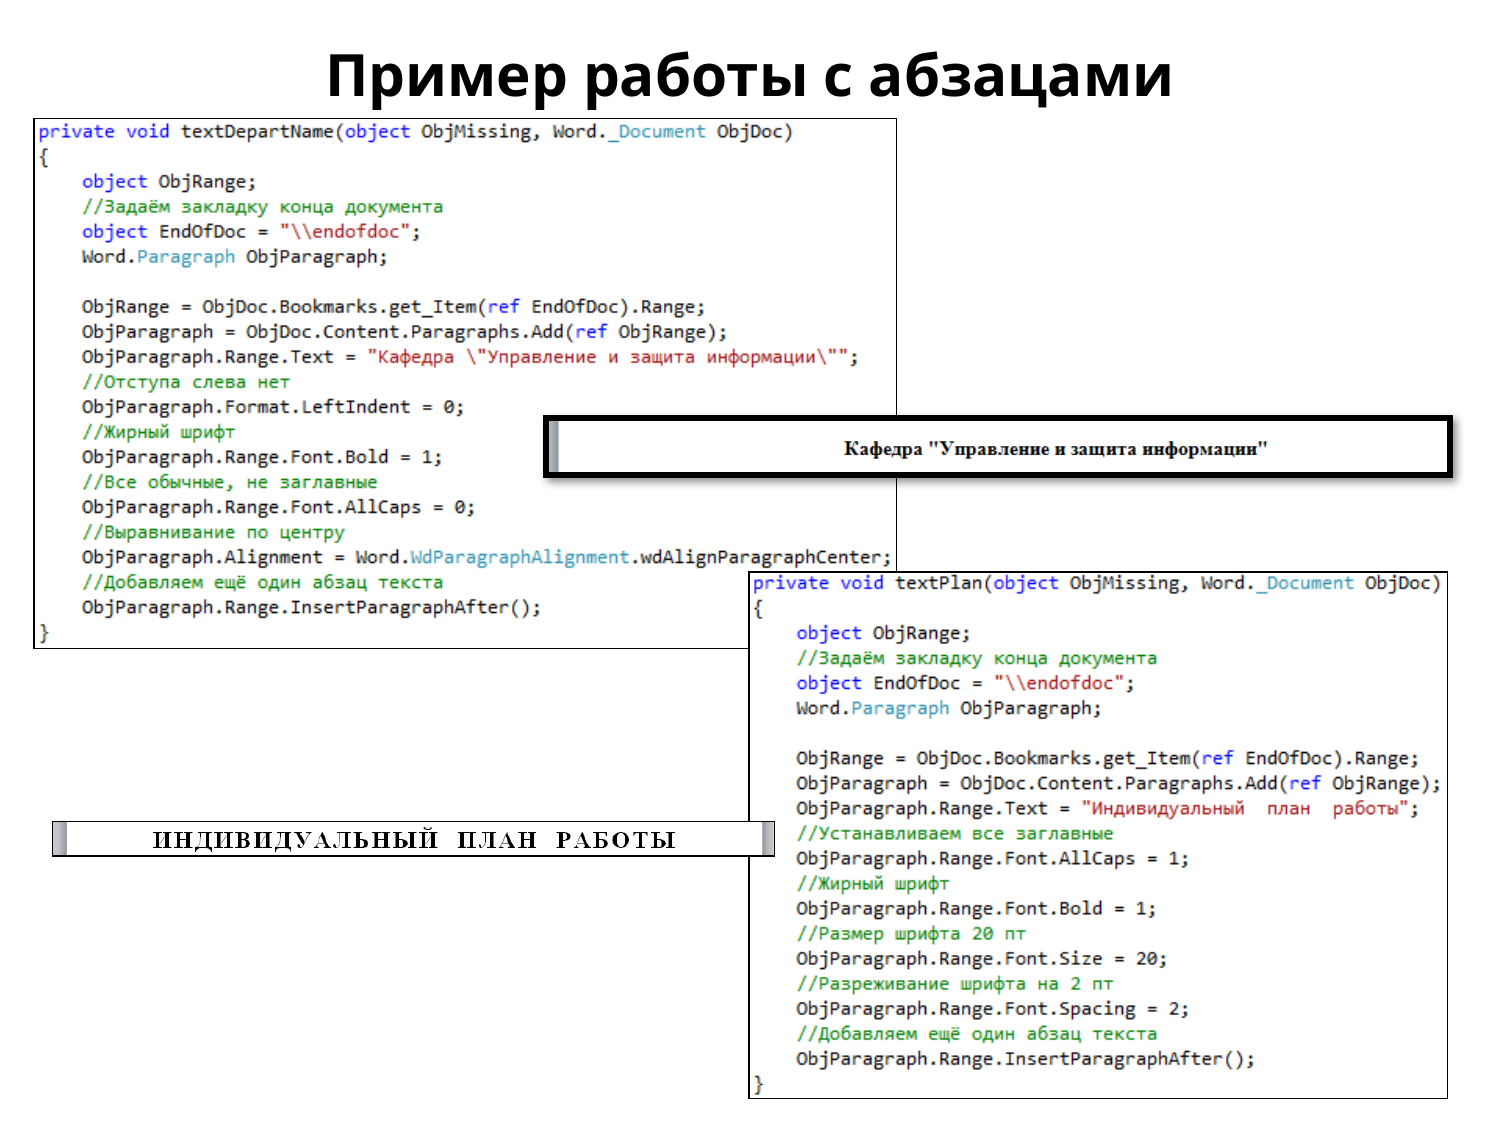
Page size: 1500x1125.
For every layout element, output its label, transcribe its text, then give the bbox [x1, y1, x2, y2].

picture [34, 119, 1448, 1099]
text_box Пример работы с абзацами [17, 30, 1483, 116]
